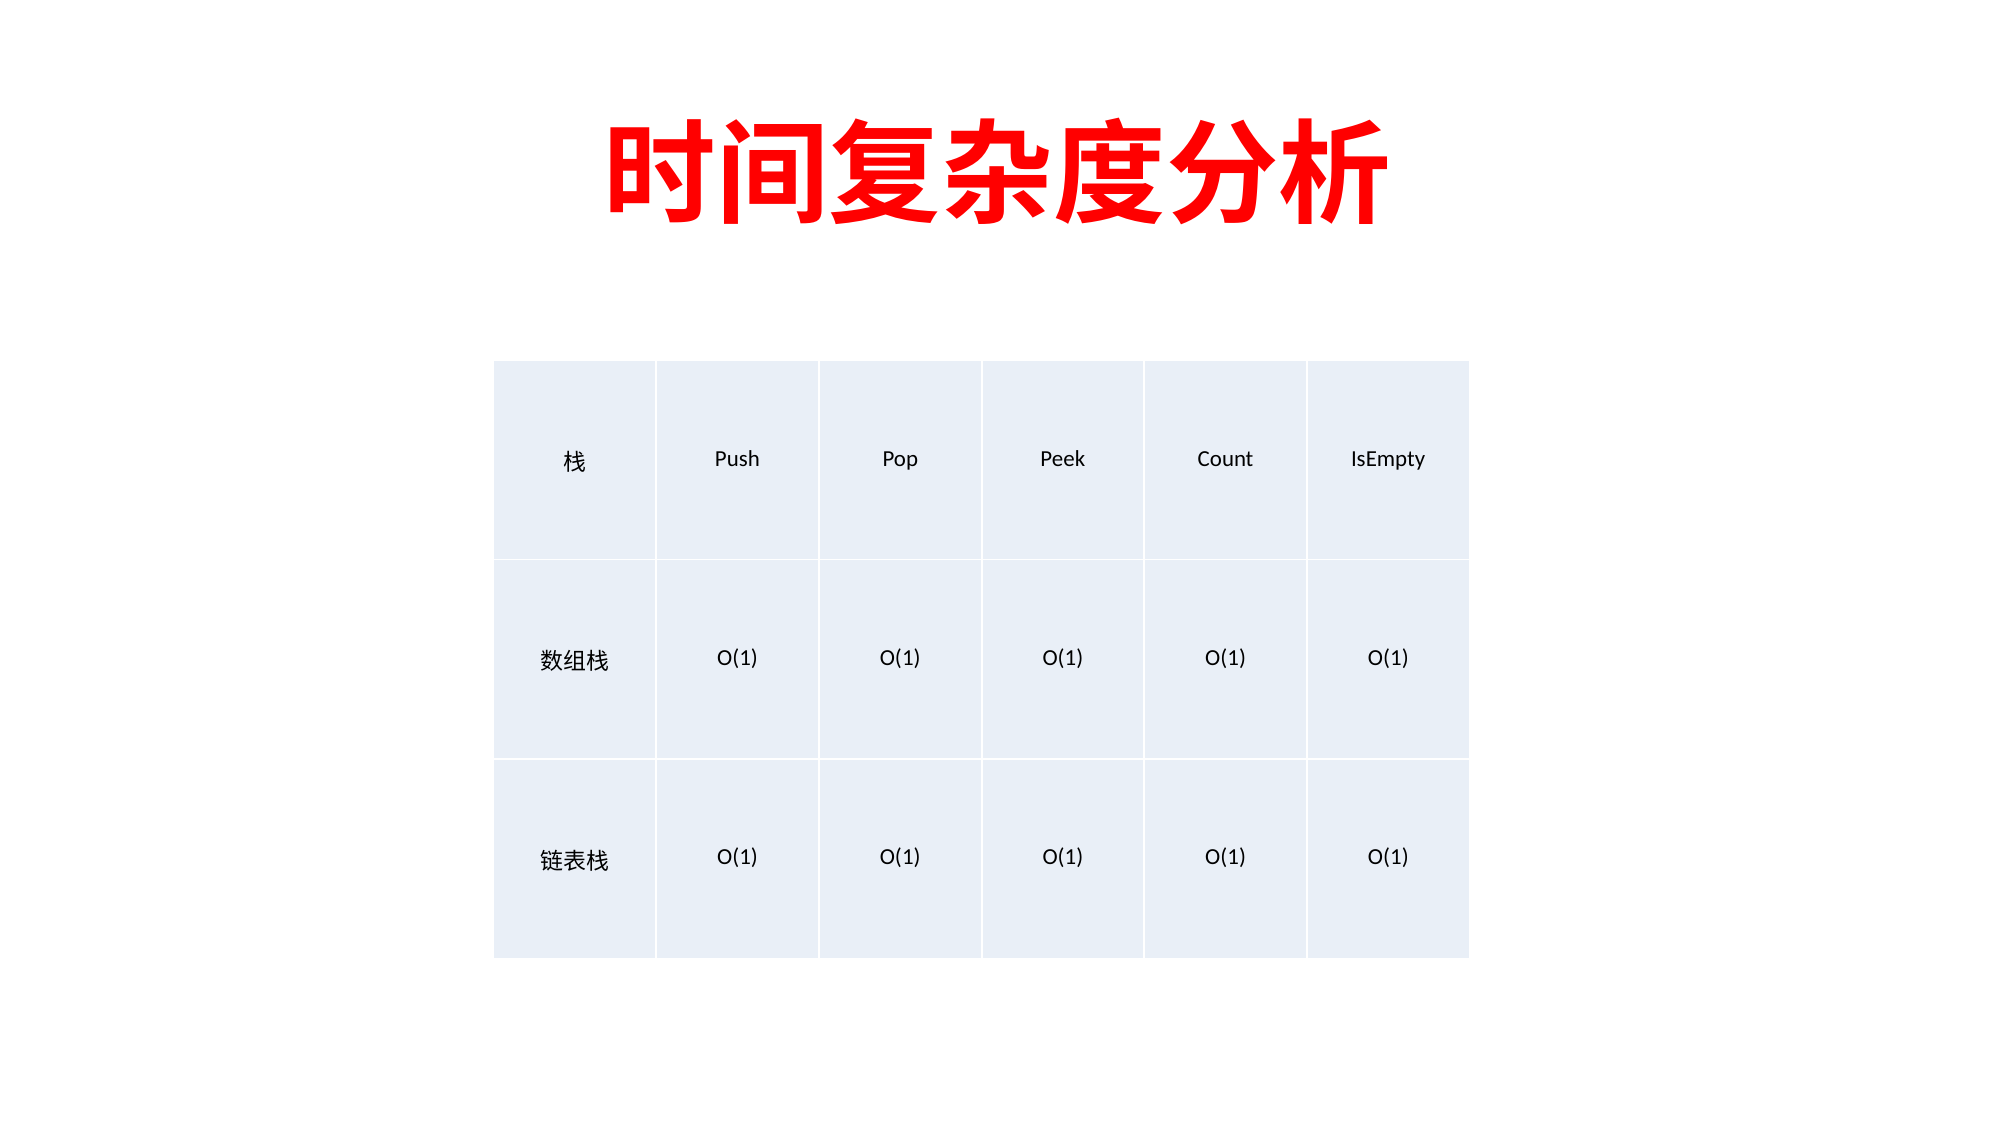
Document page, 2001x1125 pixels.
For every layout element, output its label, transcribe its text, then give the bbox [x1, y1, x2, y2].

table_cell O(1) [1145, 560, 1306, 758]
table_cell O(1) [657, 760, 818, 958]
table_cell O(1) [1308, 560, 1469, 758]
table_cell O(1) [657, 560, 818, 758]
table_cell 数组栈 [494, 560, 655, 758]
table_cell O(1) [1145, 760, 1306, 958]
table_header 栈 [494, 361, 655, 559]
table_cell O(1) [1308, 760, 1469, 958]
table_cell 链表栈 [494, 760, 655, 958]
table_cell O(1) [820, 760, 981, 958]
table_header Push [657, 361, 818, 559]
text_box 时间复杂度分析 [449, 94, 1546, 245]
table_header Count [1145, 361, 1306, 559]
table_header IsEmpty [1308, 361, 1469, 559]
table_cell O(1) [820, 560, 981, 758]
table_header Pop [820, 361, 981, 559]
table_cell O(1) [983, 760, 1143, 958]
table_header Peek [983, 361, 1143, 559]
table_cell O(1) [983, 560, 1143, 758]
